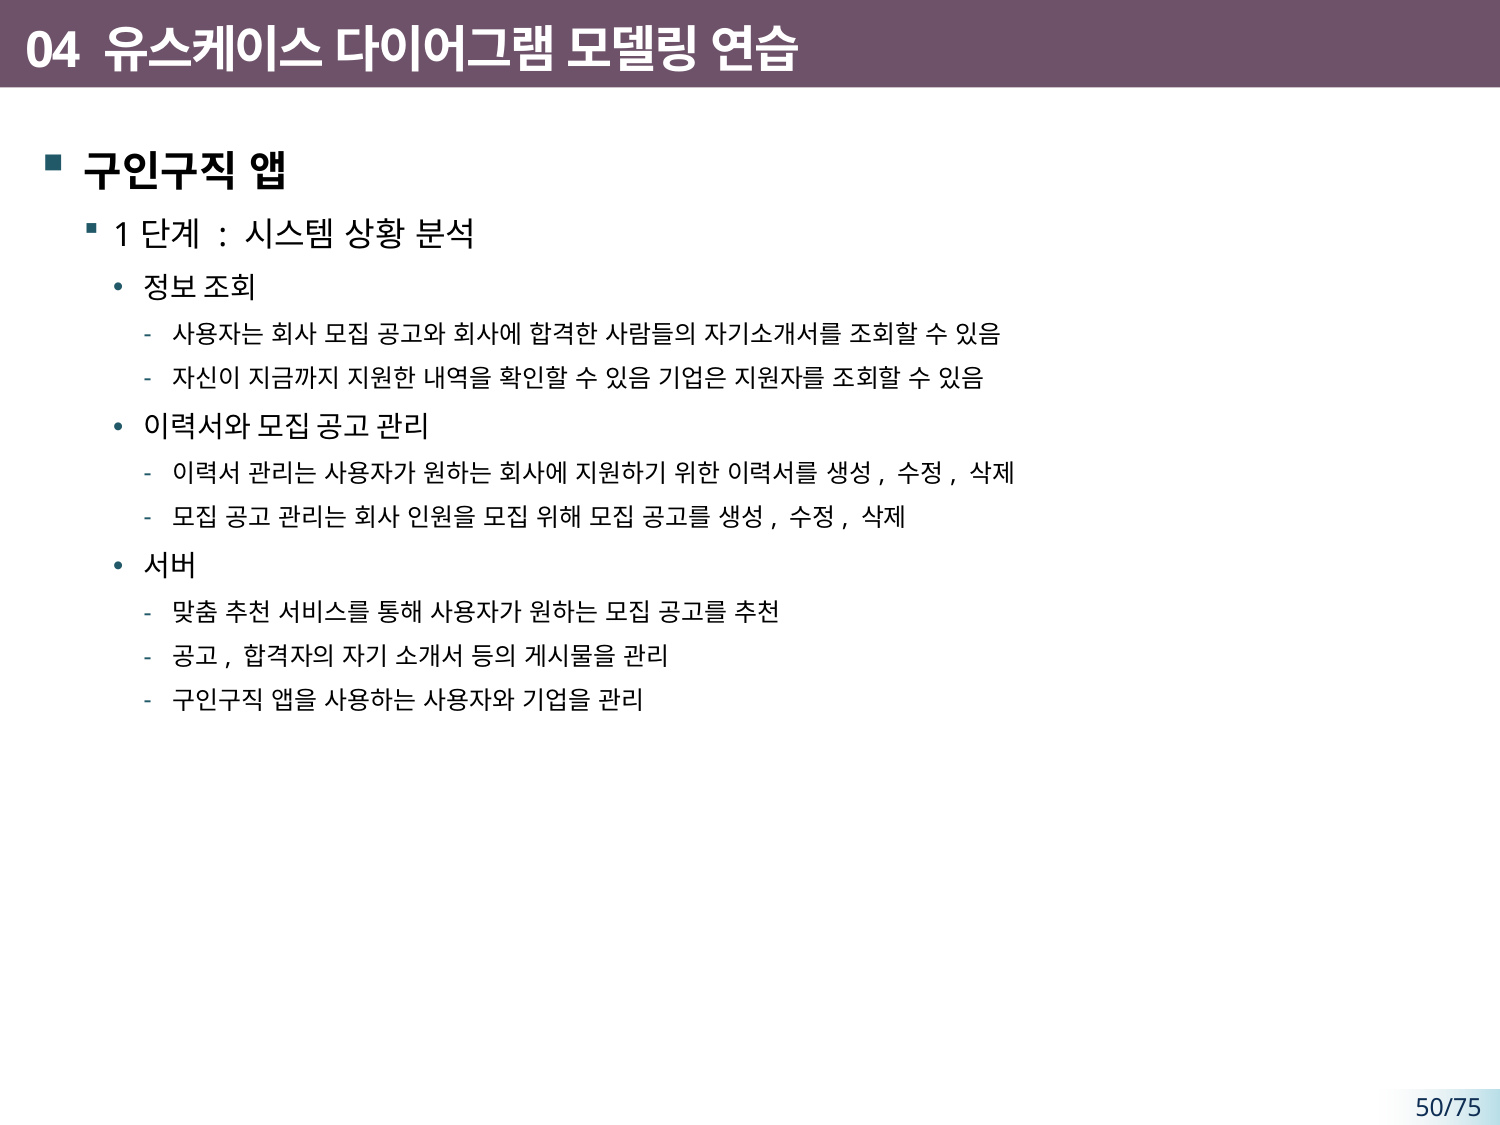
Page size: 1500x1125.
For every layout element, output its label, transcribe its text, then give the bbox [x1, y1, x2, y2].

title 04 유스케이스 다이어그램 모델링 연습 [10, 8, 1288, 87]
list 구인구직 앱 1단계 : 시스템 상황 분석 정보 조회 사용자는 회사 모집 공고와 회사에 합격한 사람들의 자기소개서를 조회할 수 있음 자신이 지금까지 지원한 내역을 확인할 수 있음 기업은 지원자를 조회할 수 있음 이력서와 모집 공고 관리 이력서 관리는 사용자가 원하는 회사에 지원하기 위한 이력서를 생성, 수정, 삭제 모집 공고 관리는 회사 인원을 모집 위해 모집 공고를 생성, 수정, 삭제 서버 맞춤 추천 서비스를 통해 사용자가 원하는 모집 공고를 추천 공고, 합격자의 자기 소개서 등의 게시물을 관리 구인구직 앱을 사용하는 사용자와 기업을 관리 [10, 126, 1481, 1057]
